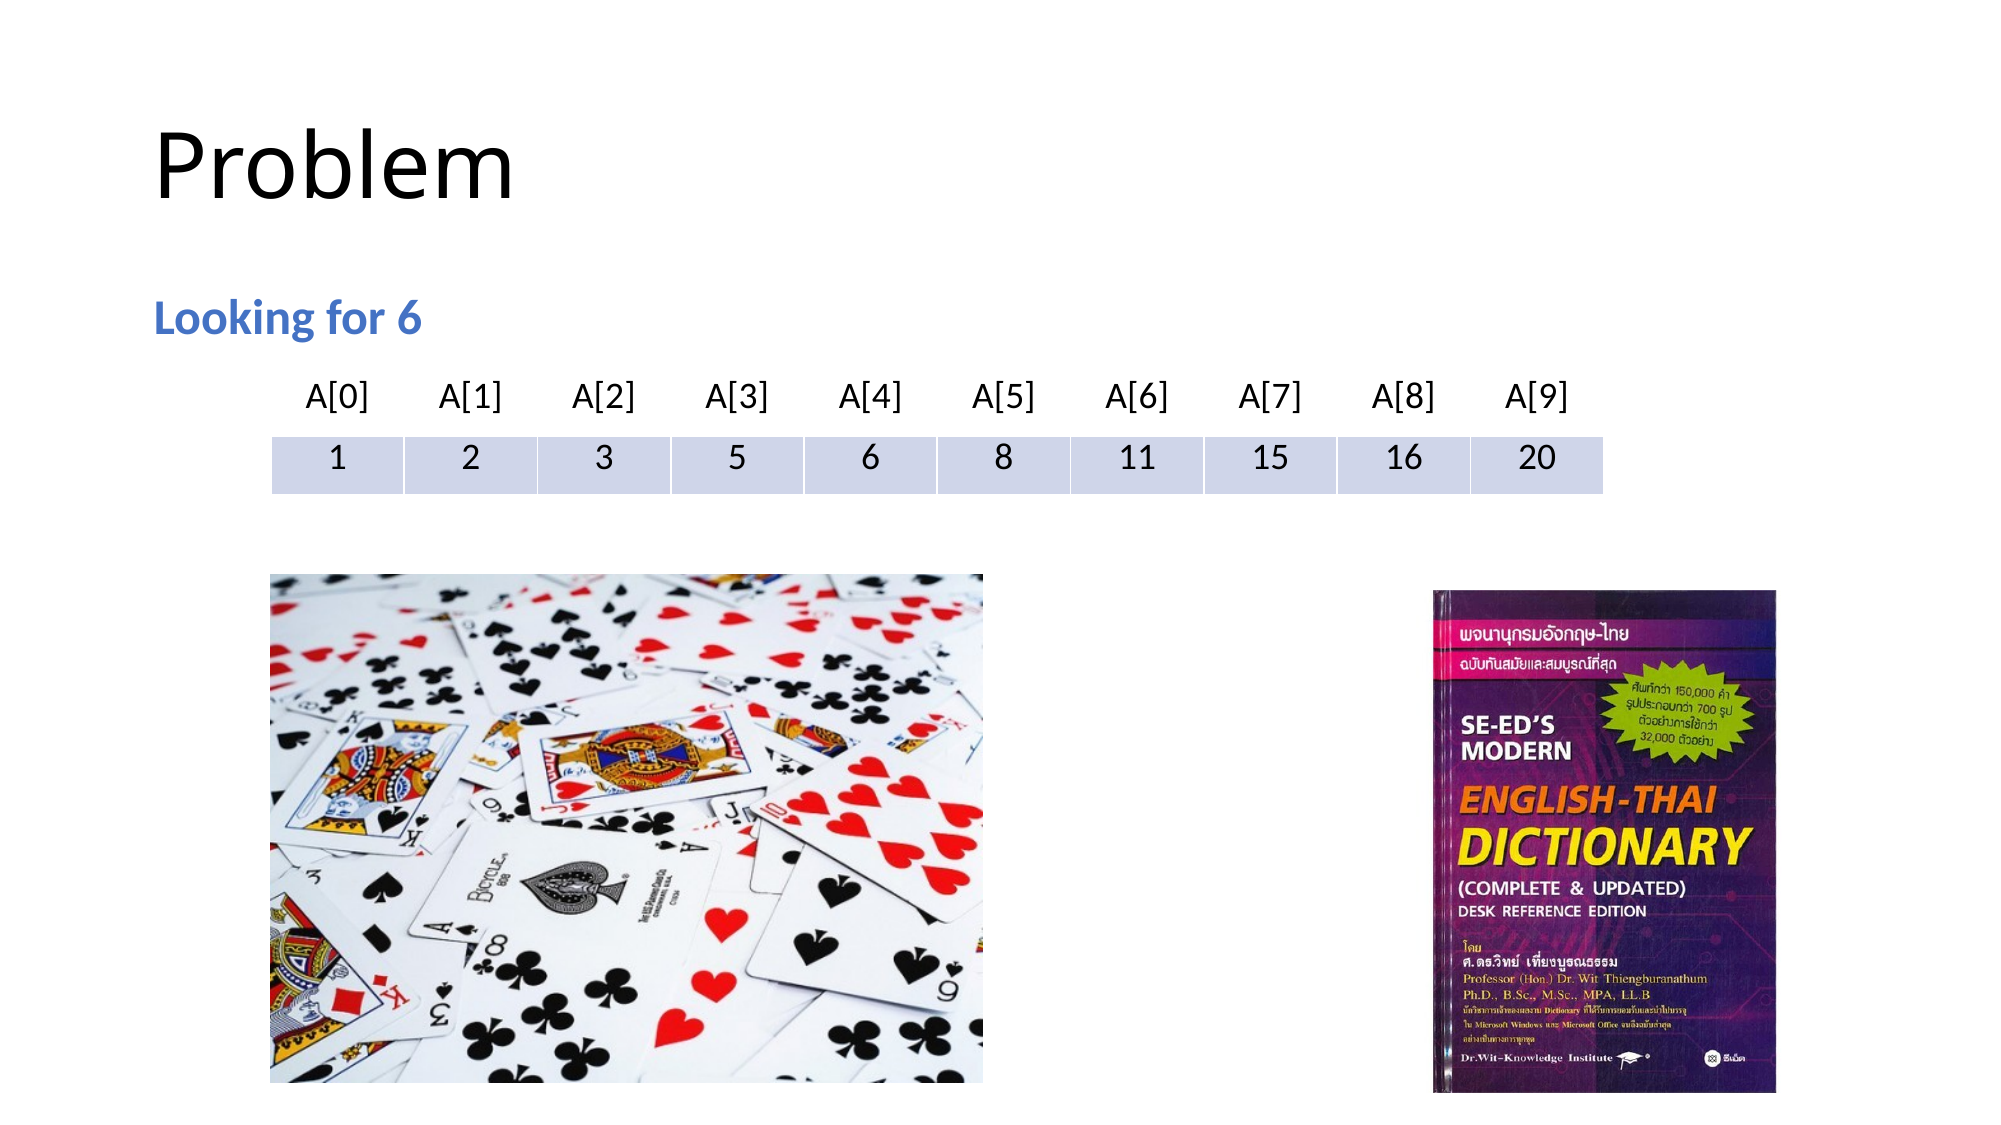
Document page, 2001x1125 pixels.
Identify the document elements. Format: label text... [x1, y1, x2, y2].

table_header A[5] [938, 374, 1070, 431]
picture [270, 574, 983, 1083]
table_header A[2] [538, 374, 670, 431]
title Problem [137, 59, 1863, 278]
table_cell 2 [405, 437, 537, 494]
table_cell 11 [1071, 437, 1203, 494]
table_header A[3] [672, 374, 803, 431]
table_header A[1] [405, 374, 537, 431]
table_cell 20 [1471, 437, 1603, 494]
table_cell 1 [272, 437, 403, 494]
table_header A[4] [805, 374, 936, 431]
picture [1353, 590, 1856, 1093]
table_header A[7] [1205, 374, 1336, 431]
table_cell 16 [1338, 437, 1470, 494]
table_cell 3 [538, 437, 670, 494]
table_cell 15 [1205, 437, 1336, 494]
table_cell 5 [672, 437, 803, 494]
table_header A[9] [1471, 374, 1603, 431]
text_box Looking for 6 [139, 277, 438, 352]
table_header A[8] [1338, 374, 1470, 431]
table_cell 6 [805, 437, 936, 494]
table_header A[6] [1071, 374, 1203, 431]
table_cell 8 [938, 437, 1070, 494]
table_header A[0] [272, 374, 403, 431]
